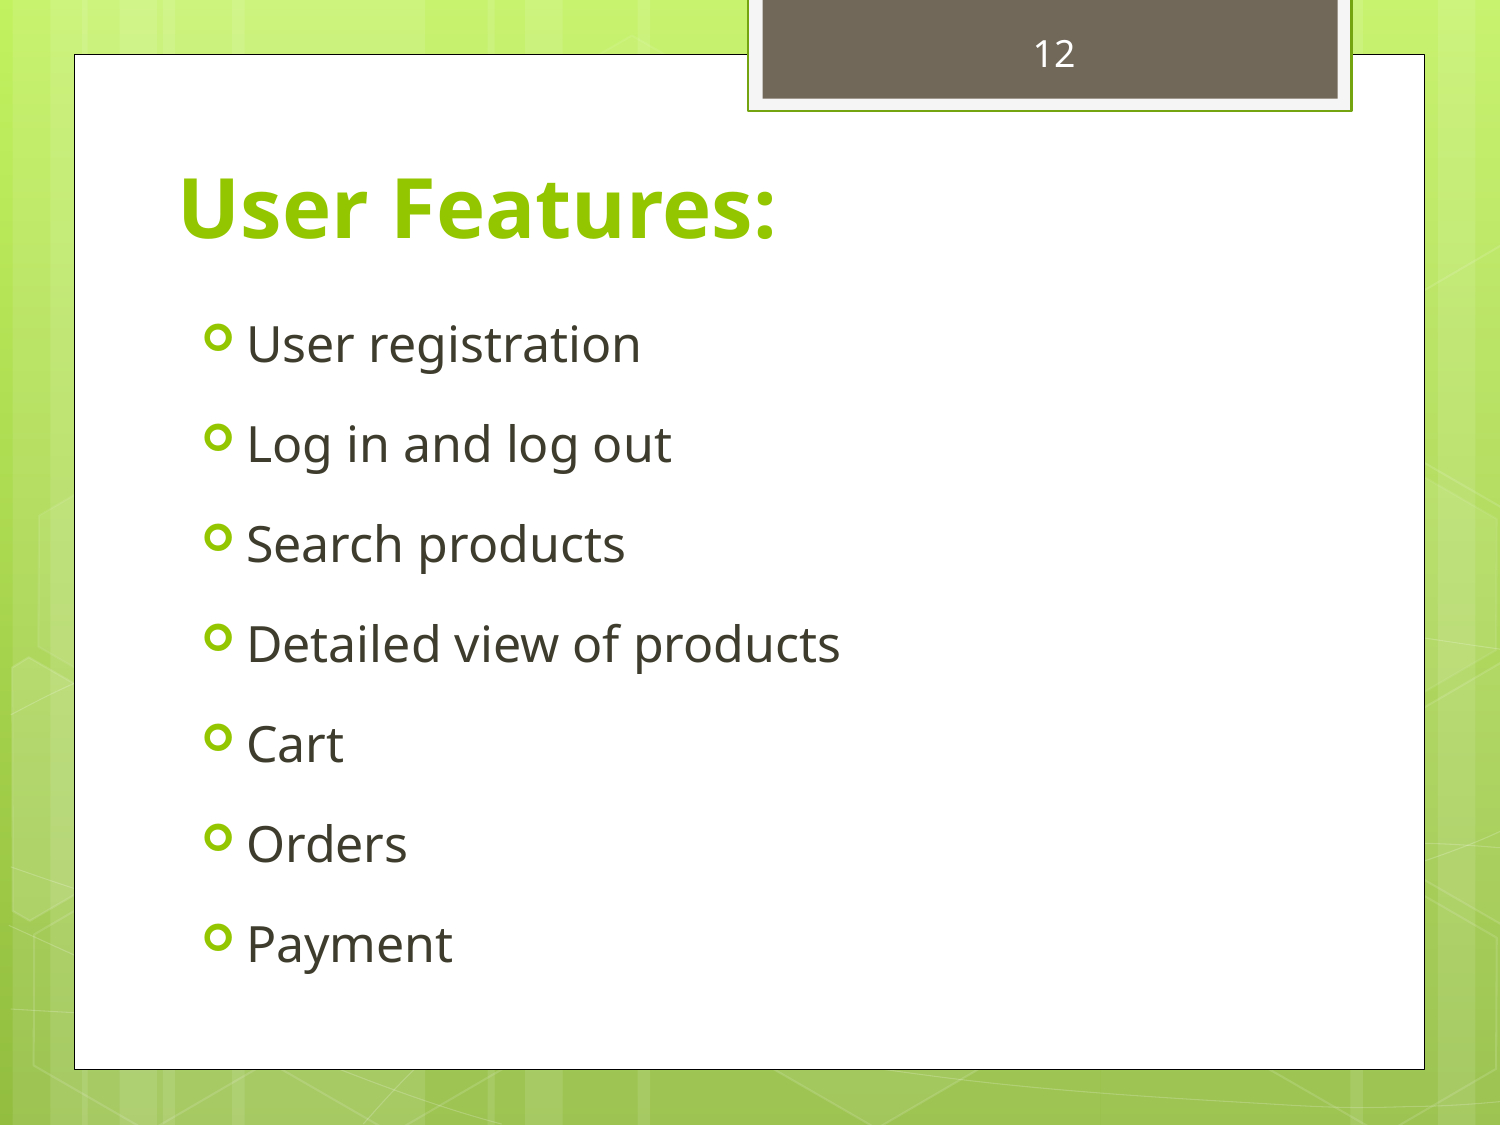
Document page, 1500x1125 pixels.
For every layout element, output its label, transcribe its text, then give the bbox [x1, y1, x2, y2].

title User Features: [162, 125, 1315, 263]
list User registration Log in and log out Search products Detailed view of products Cart Orders Payment [174, 275, 1287, 1075]
text_box 12 [766, 0, 1342, 83]
